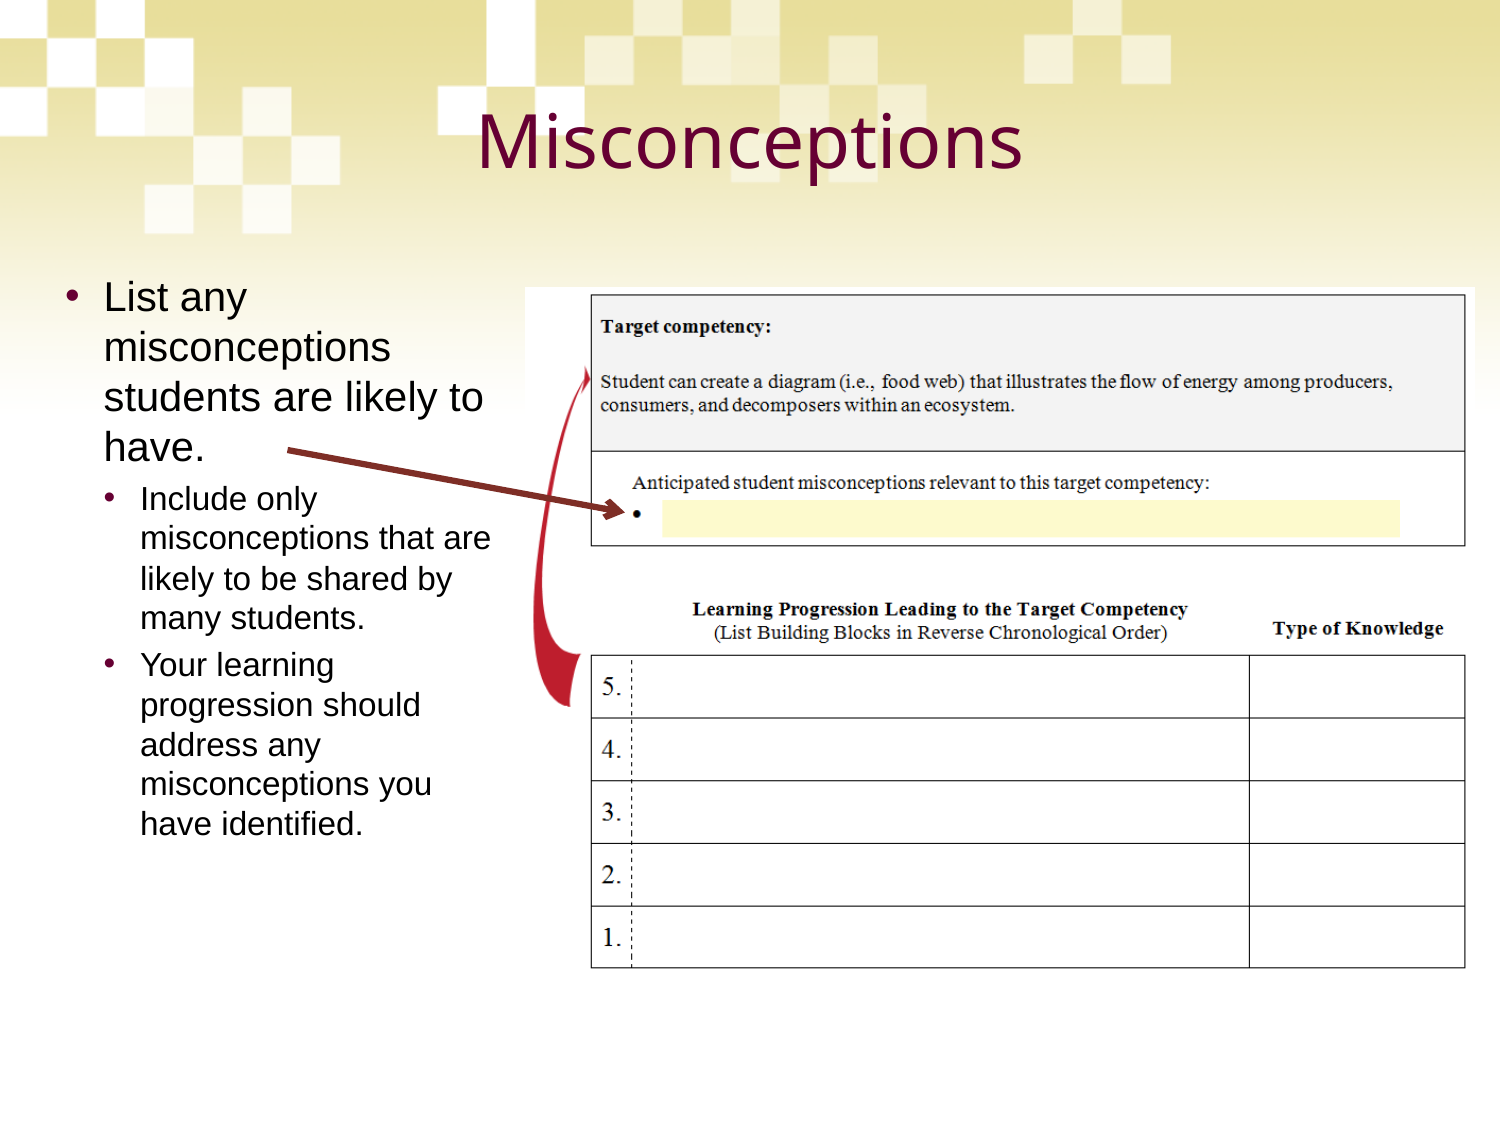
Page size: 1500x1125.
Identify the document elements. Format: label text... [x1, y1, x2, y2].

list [524, 287, 1476, 979]
title Misconceptions [75, 45, 1425, 233]
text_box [287, 449, 626, 513]
picture [0, 0, 1500, 1125]
text_box List any misconceptions students are likely to have. Include only misconceptions that are likely to be shared by many students. Your learning progression should address any misconceptions you have identified. [49, 262, 513, 1088]
